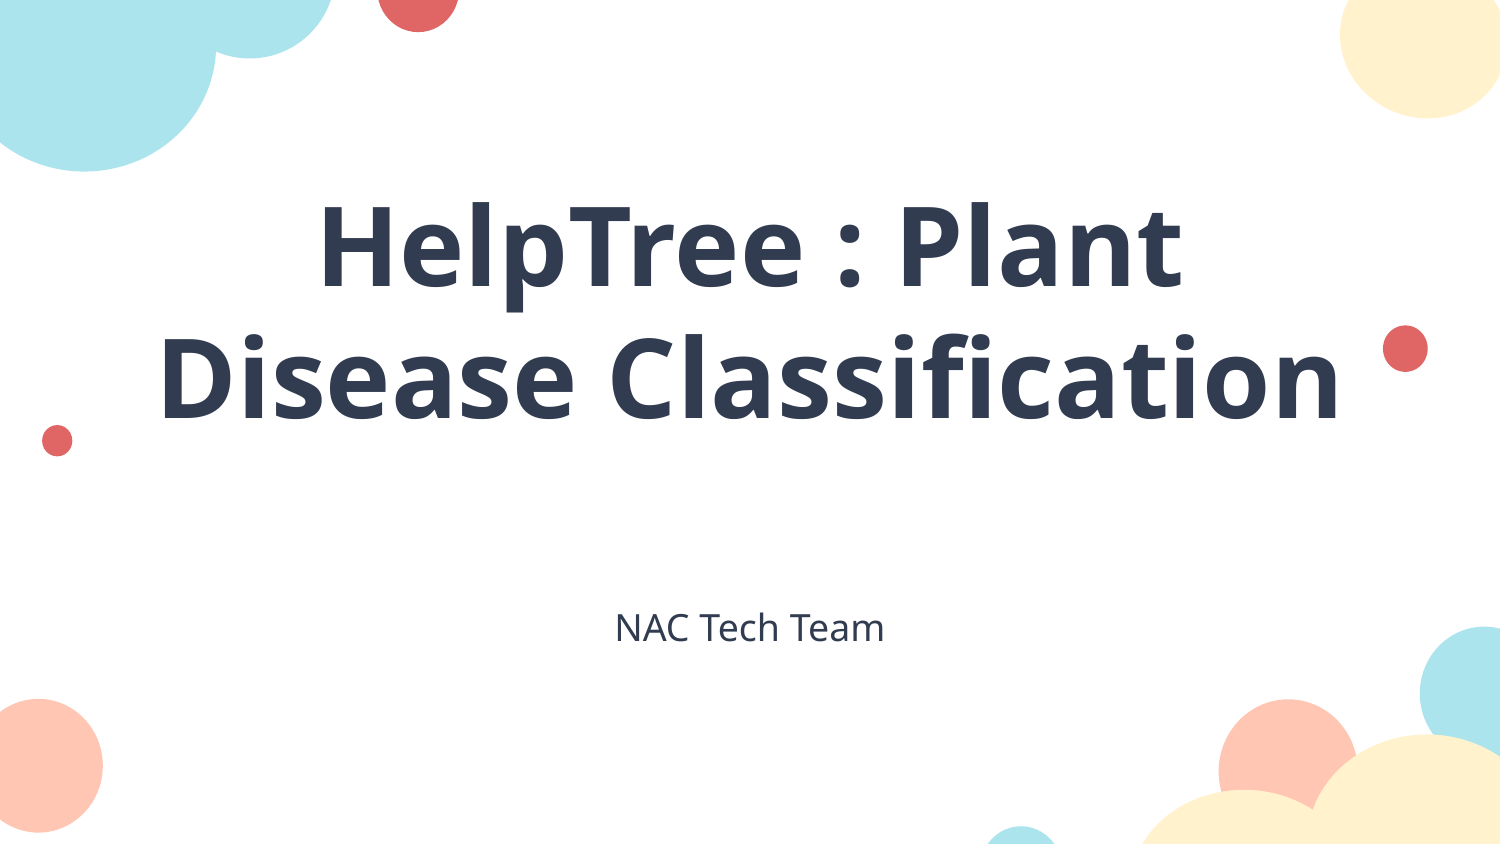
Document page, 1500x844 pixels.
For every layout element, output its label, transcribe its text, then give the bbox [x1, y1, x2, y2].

subtitle NAC Tech Team [471, 588, 1029, 669]
title HelpTree : Plant Disease Classification [117, 174, 1383, 589]
